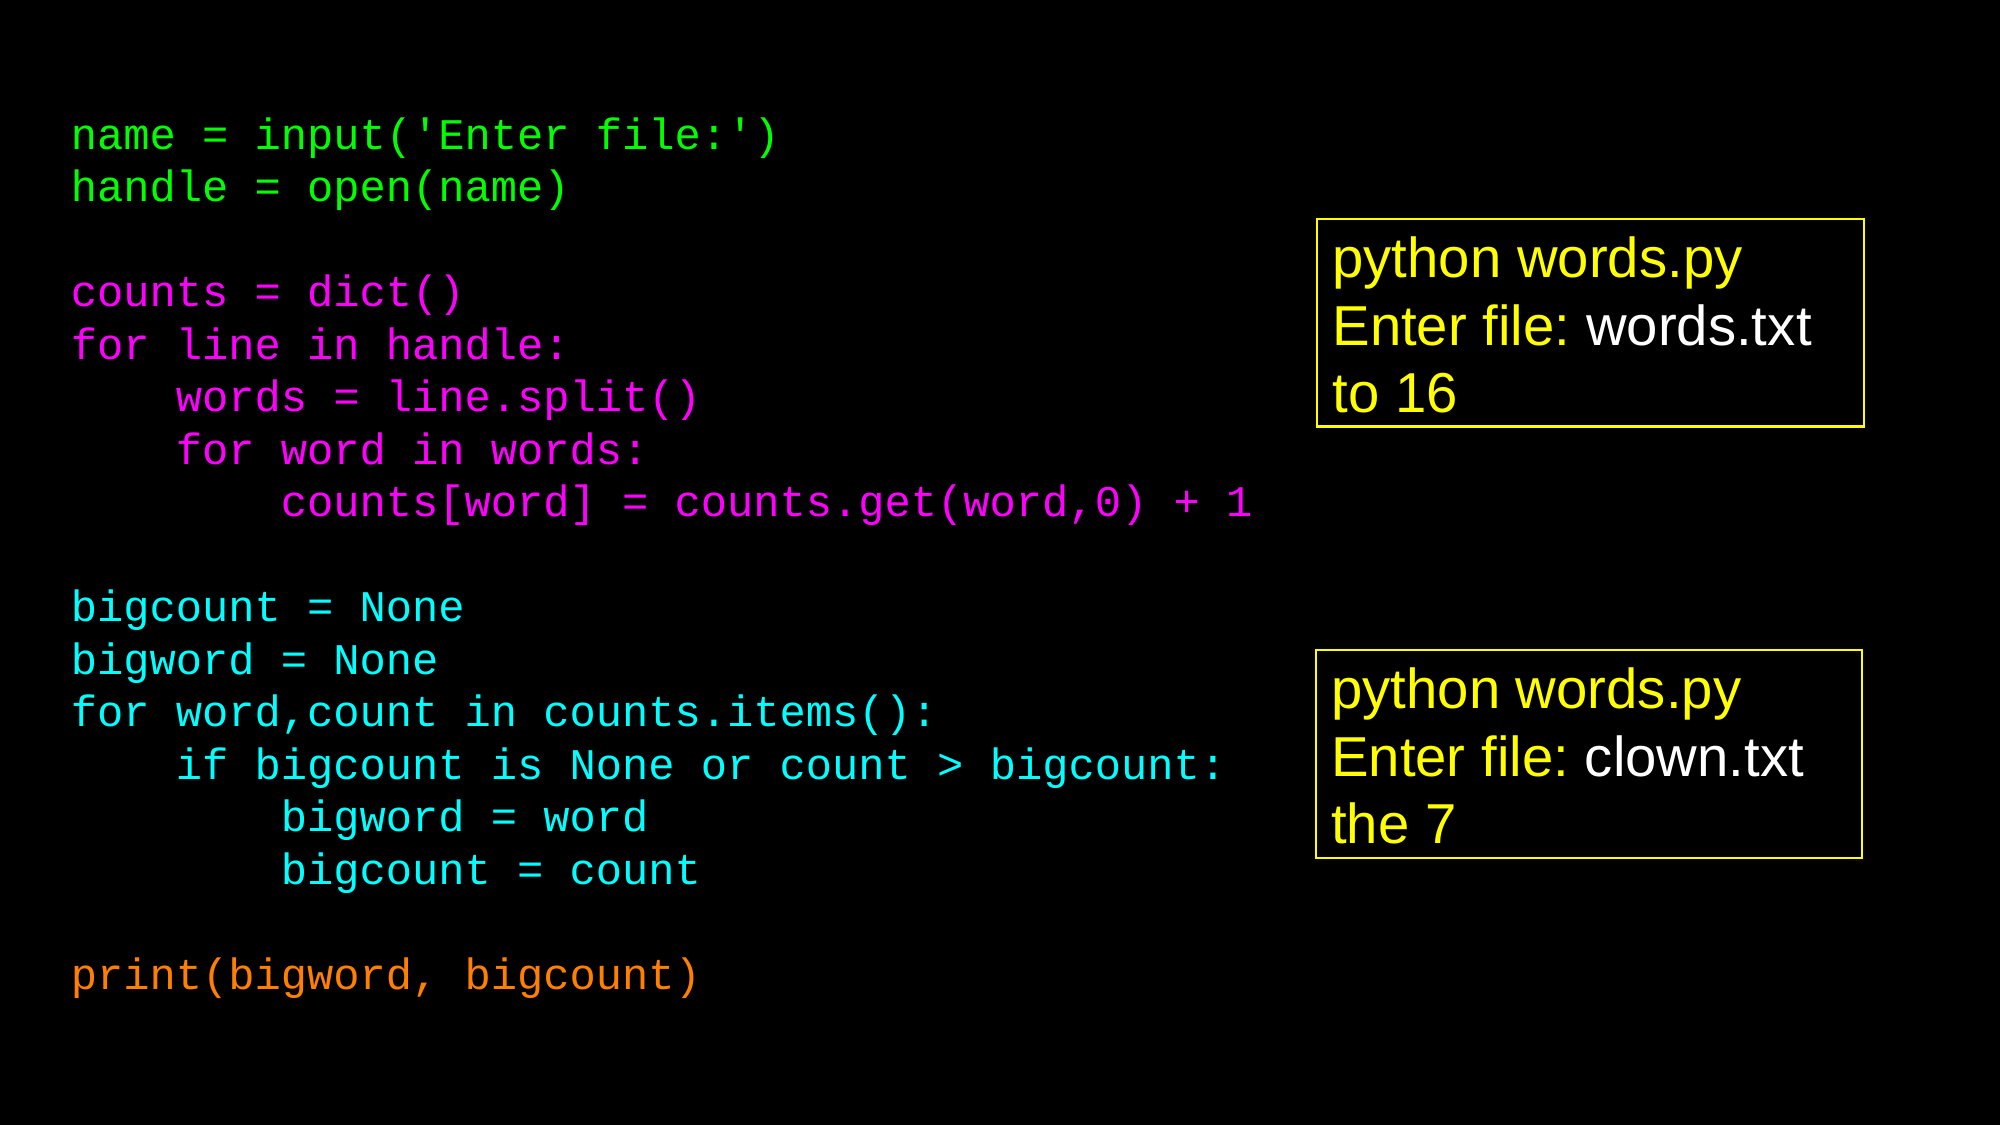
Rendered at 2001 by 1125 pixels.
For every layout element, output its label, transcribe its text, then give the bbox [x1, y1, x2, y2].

text_box python words.py Enter file: words.txt to 16 [1316, 218, 1864, 427]
text_box python words.py Enter file: clown.txt the 7 [1315, 650, 1863, 858]
text_box name = input('Enter file:') handle = open(name) counts = dict() for line in handle: words = line.split() for word in words: counts[word] = counts.get(word,0) + 1 bigcount = None bigword = None for word,count in counts.items(): if bigcount is None or count > bigcount: bigword = word bigcount = count print(bigword, bigcount) [70, 88, 1273, 1015]
